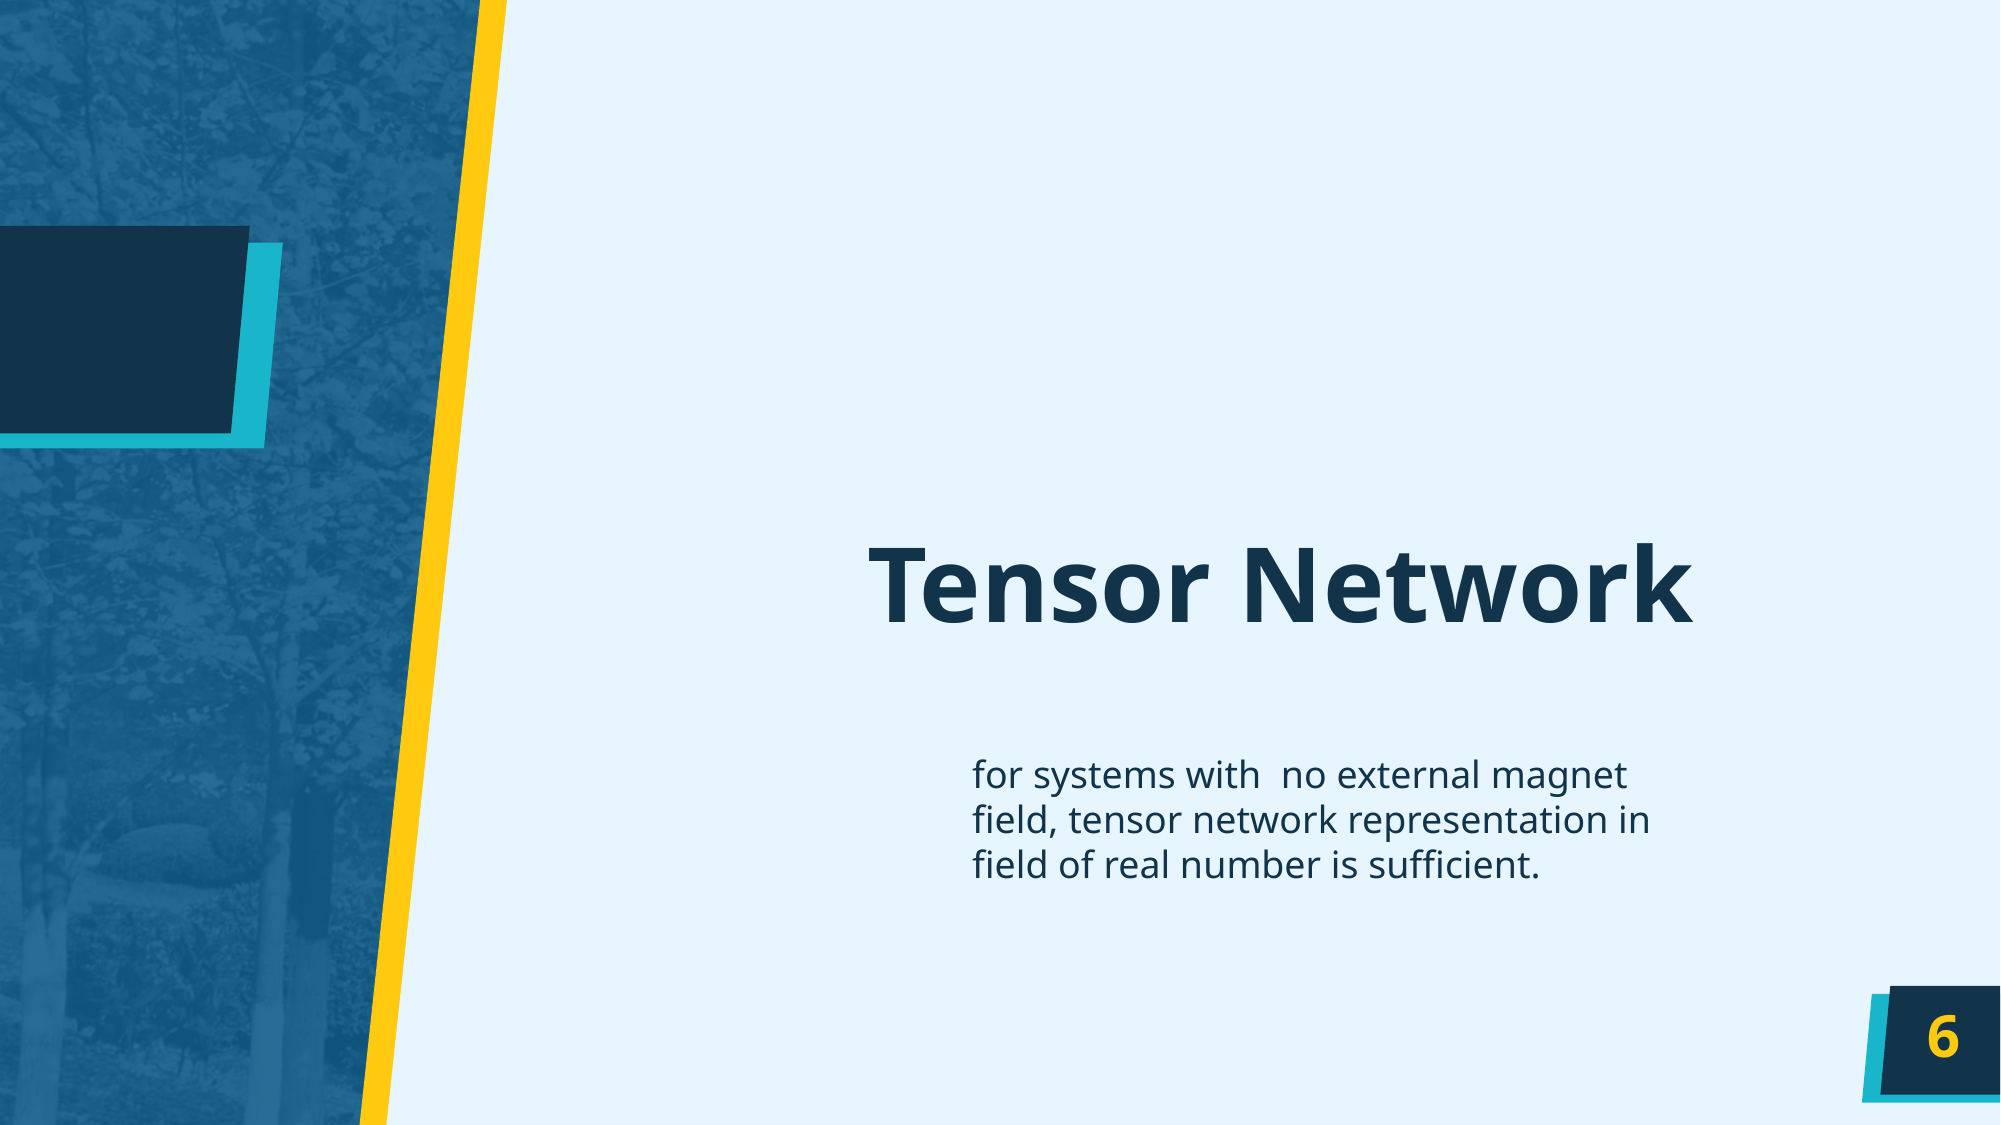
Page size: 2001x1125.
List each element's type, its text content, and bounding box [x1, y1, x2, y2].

text_box Tensor Network [852, 446, 1818, 653]
text_box for systems with no external magnet field, tensor network representation in field of real number is sufficient. [957, 743, 1714, 894]
slide_number 6 [1898, 993, 1989, 1084]
